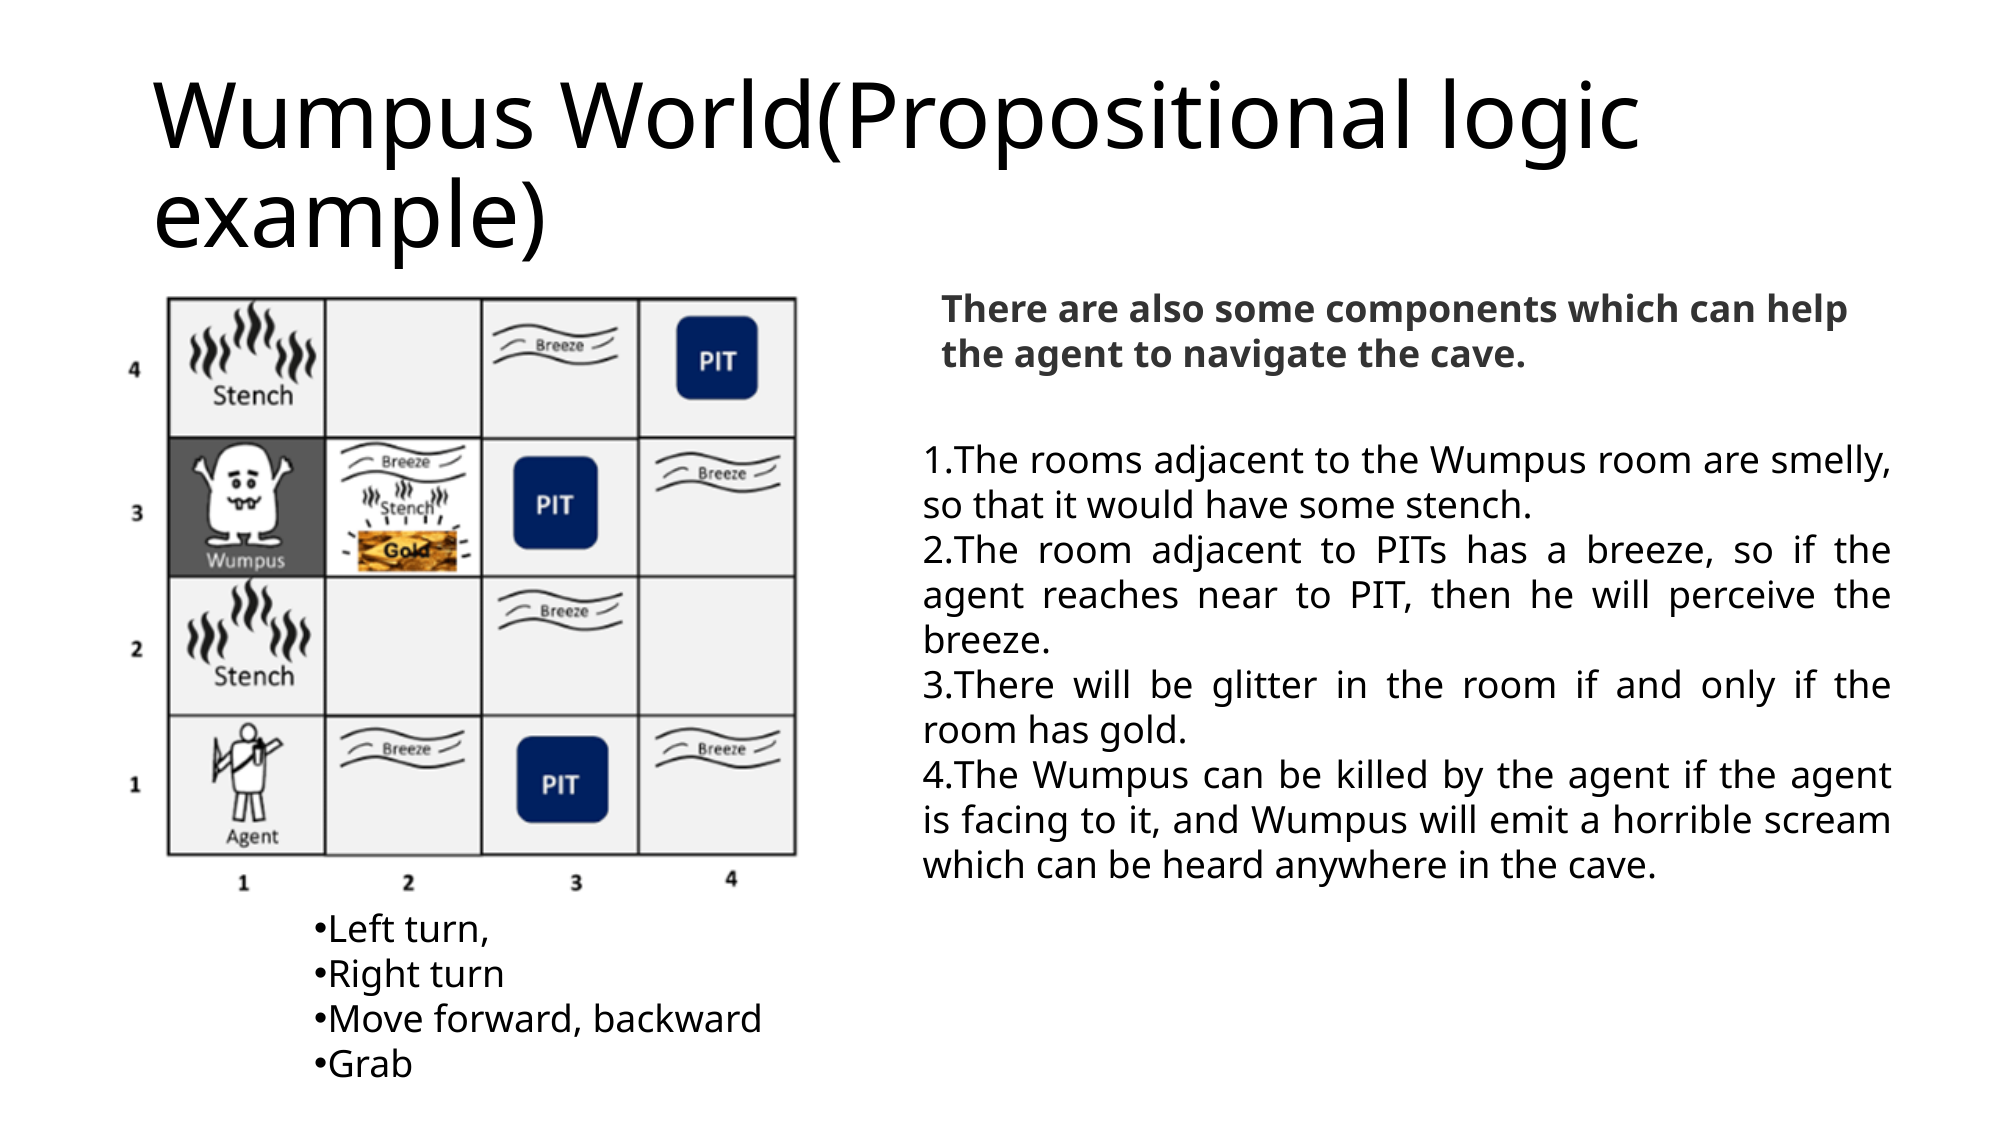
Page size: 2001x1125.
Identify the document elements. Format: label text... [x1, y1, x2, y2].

text_box The rooms adjacent to the Wumpus room are smelly, so that it would have some stench. The room adjacent to PITs has a breeze, so if the agent reaches near to PIT, then he will perceive the breeze. There will be glitter in the room if and only if the room has gold. The Wumpus can be killed by the agent if the agent is facing to it, and Wumpus will emit a horrible scream which can be heard anywhere in the cave. [907, 428, 1908, 894]
title Wumpus World(Propositional logic example) [137, 59, 1863, 278]
text_box There are also some components which can help the agent to navigate the cave. [926, 277, 1927, 382]
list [110, 295, 800, 896]
text_box Left turn, Right turn Move forward, backward Grab [299, 897, 1300, 1125]
